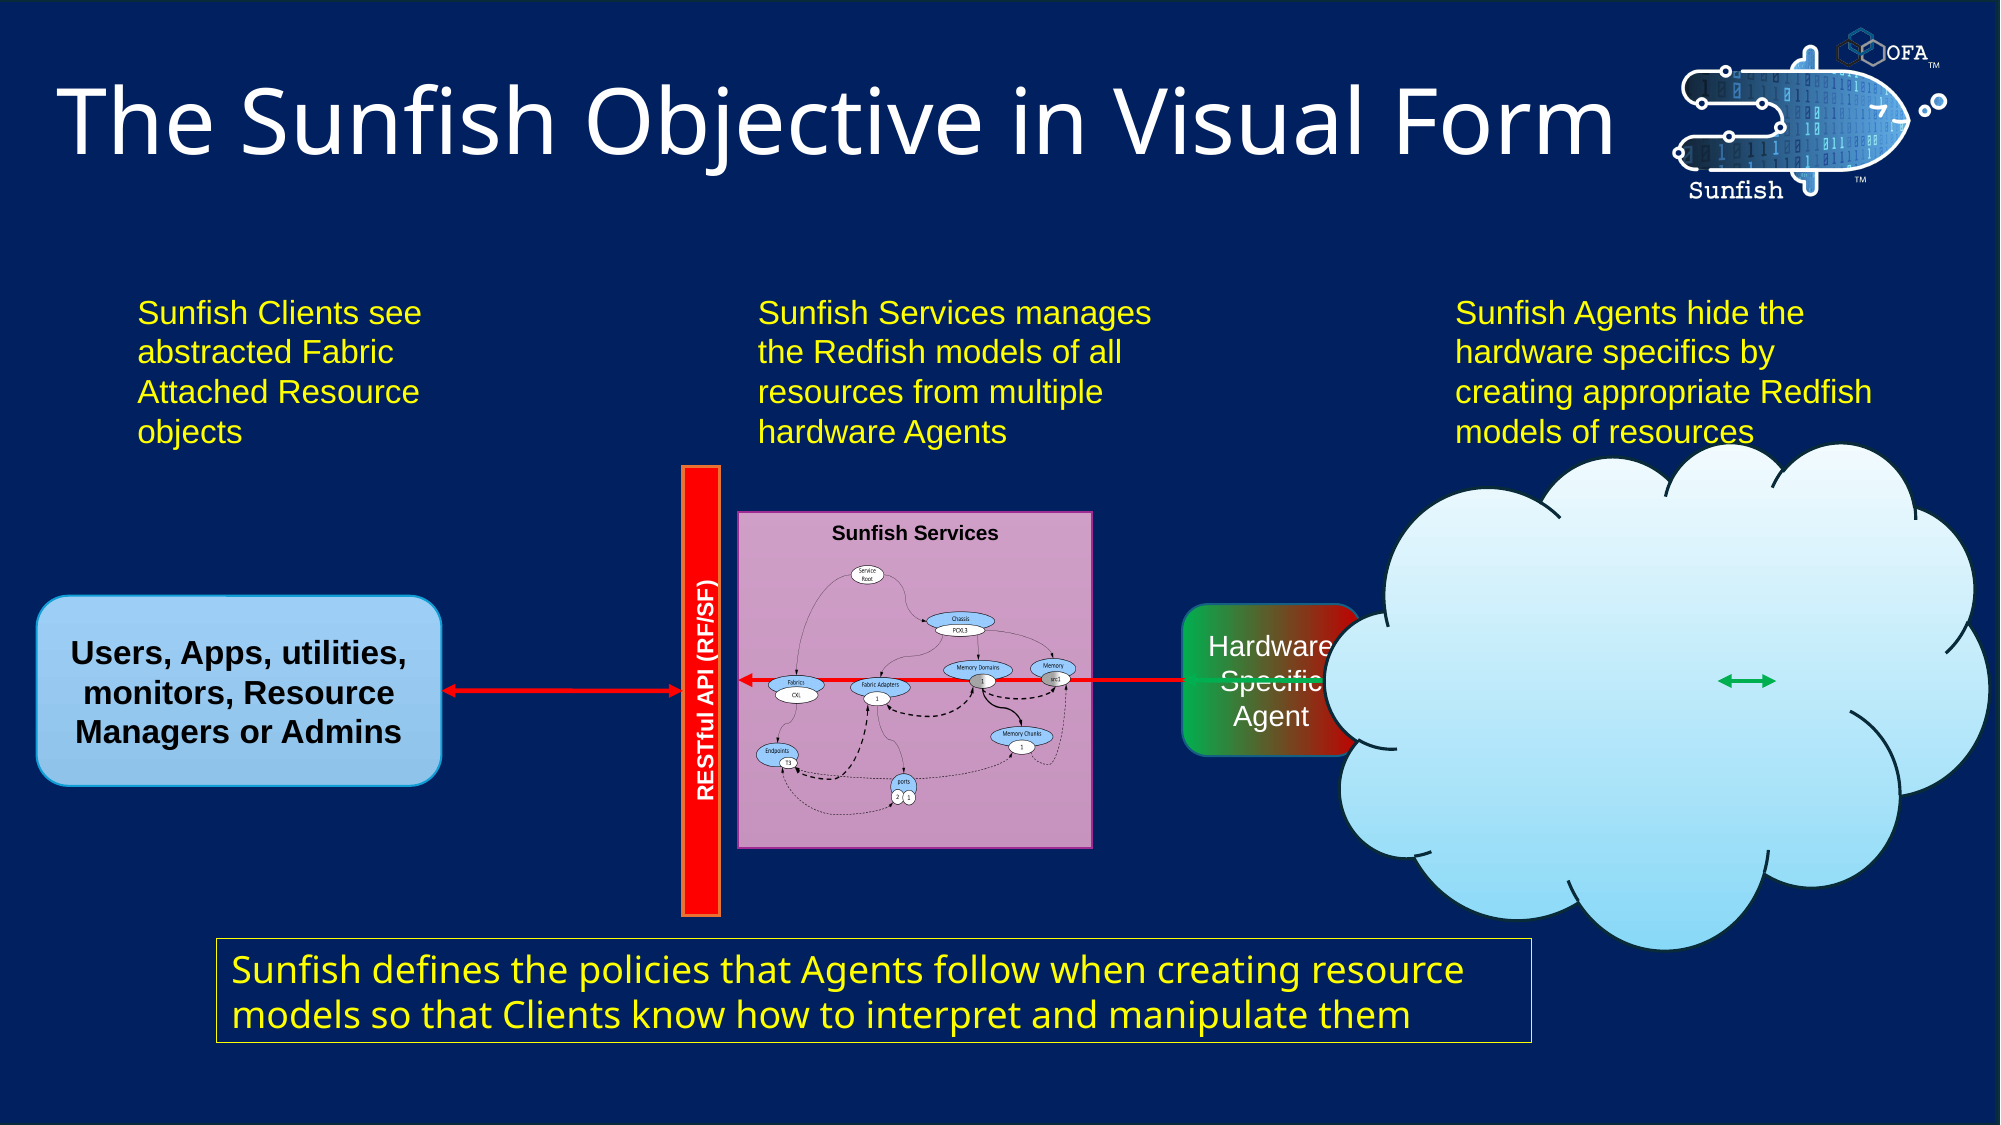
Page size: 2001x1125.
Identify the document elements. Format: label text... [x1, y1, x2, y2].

text_box Hardware Specific Agent [1181, 682, 1354, 758]
text_box Sunfish defines the policies that Agents follow when creating resource models so that Clients know how to interpret and manipulate them [216, 938, 1532, 1043]
text_box Sunfish Agents hide the hardware specifics by creating appropriate Redfish models of resources [1440, 283, 1891, 458]
text_box [0, 0, 1998, 1125]
text_box [1322, 458, 1992, 953]
text_box Sunfish Services [737, 511, 1093, 849]
text_box Sunfish Services manages the Redfish models of all resources from multiple hardware Agents [743, 283, 1194, 458]
text_box RESTful API (RF/SF) [681, 465, 721, 917]
text_box Sunfish Clients see abstracted Fabric Attached Resource objects [122, 283, 541, 458]
text_box Users, Apps, utilities, monitors, Resource Managers or Admins [35, 594, 443, 787]
title The Sunfish Objective in Visual Form [41, 59, 1649, 191]
text_box Hardware Specific Agent [1181, 603, 1359, 678]
picture [1649, 0, 1975, 237]
picture [756, 563, 1077, 816]
